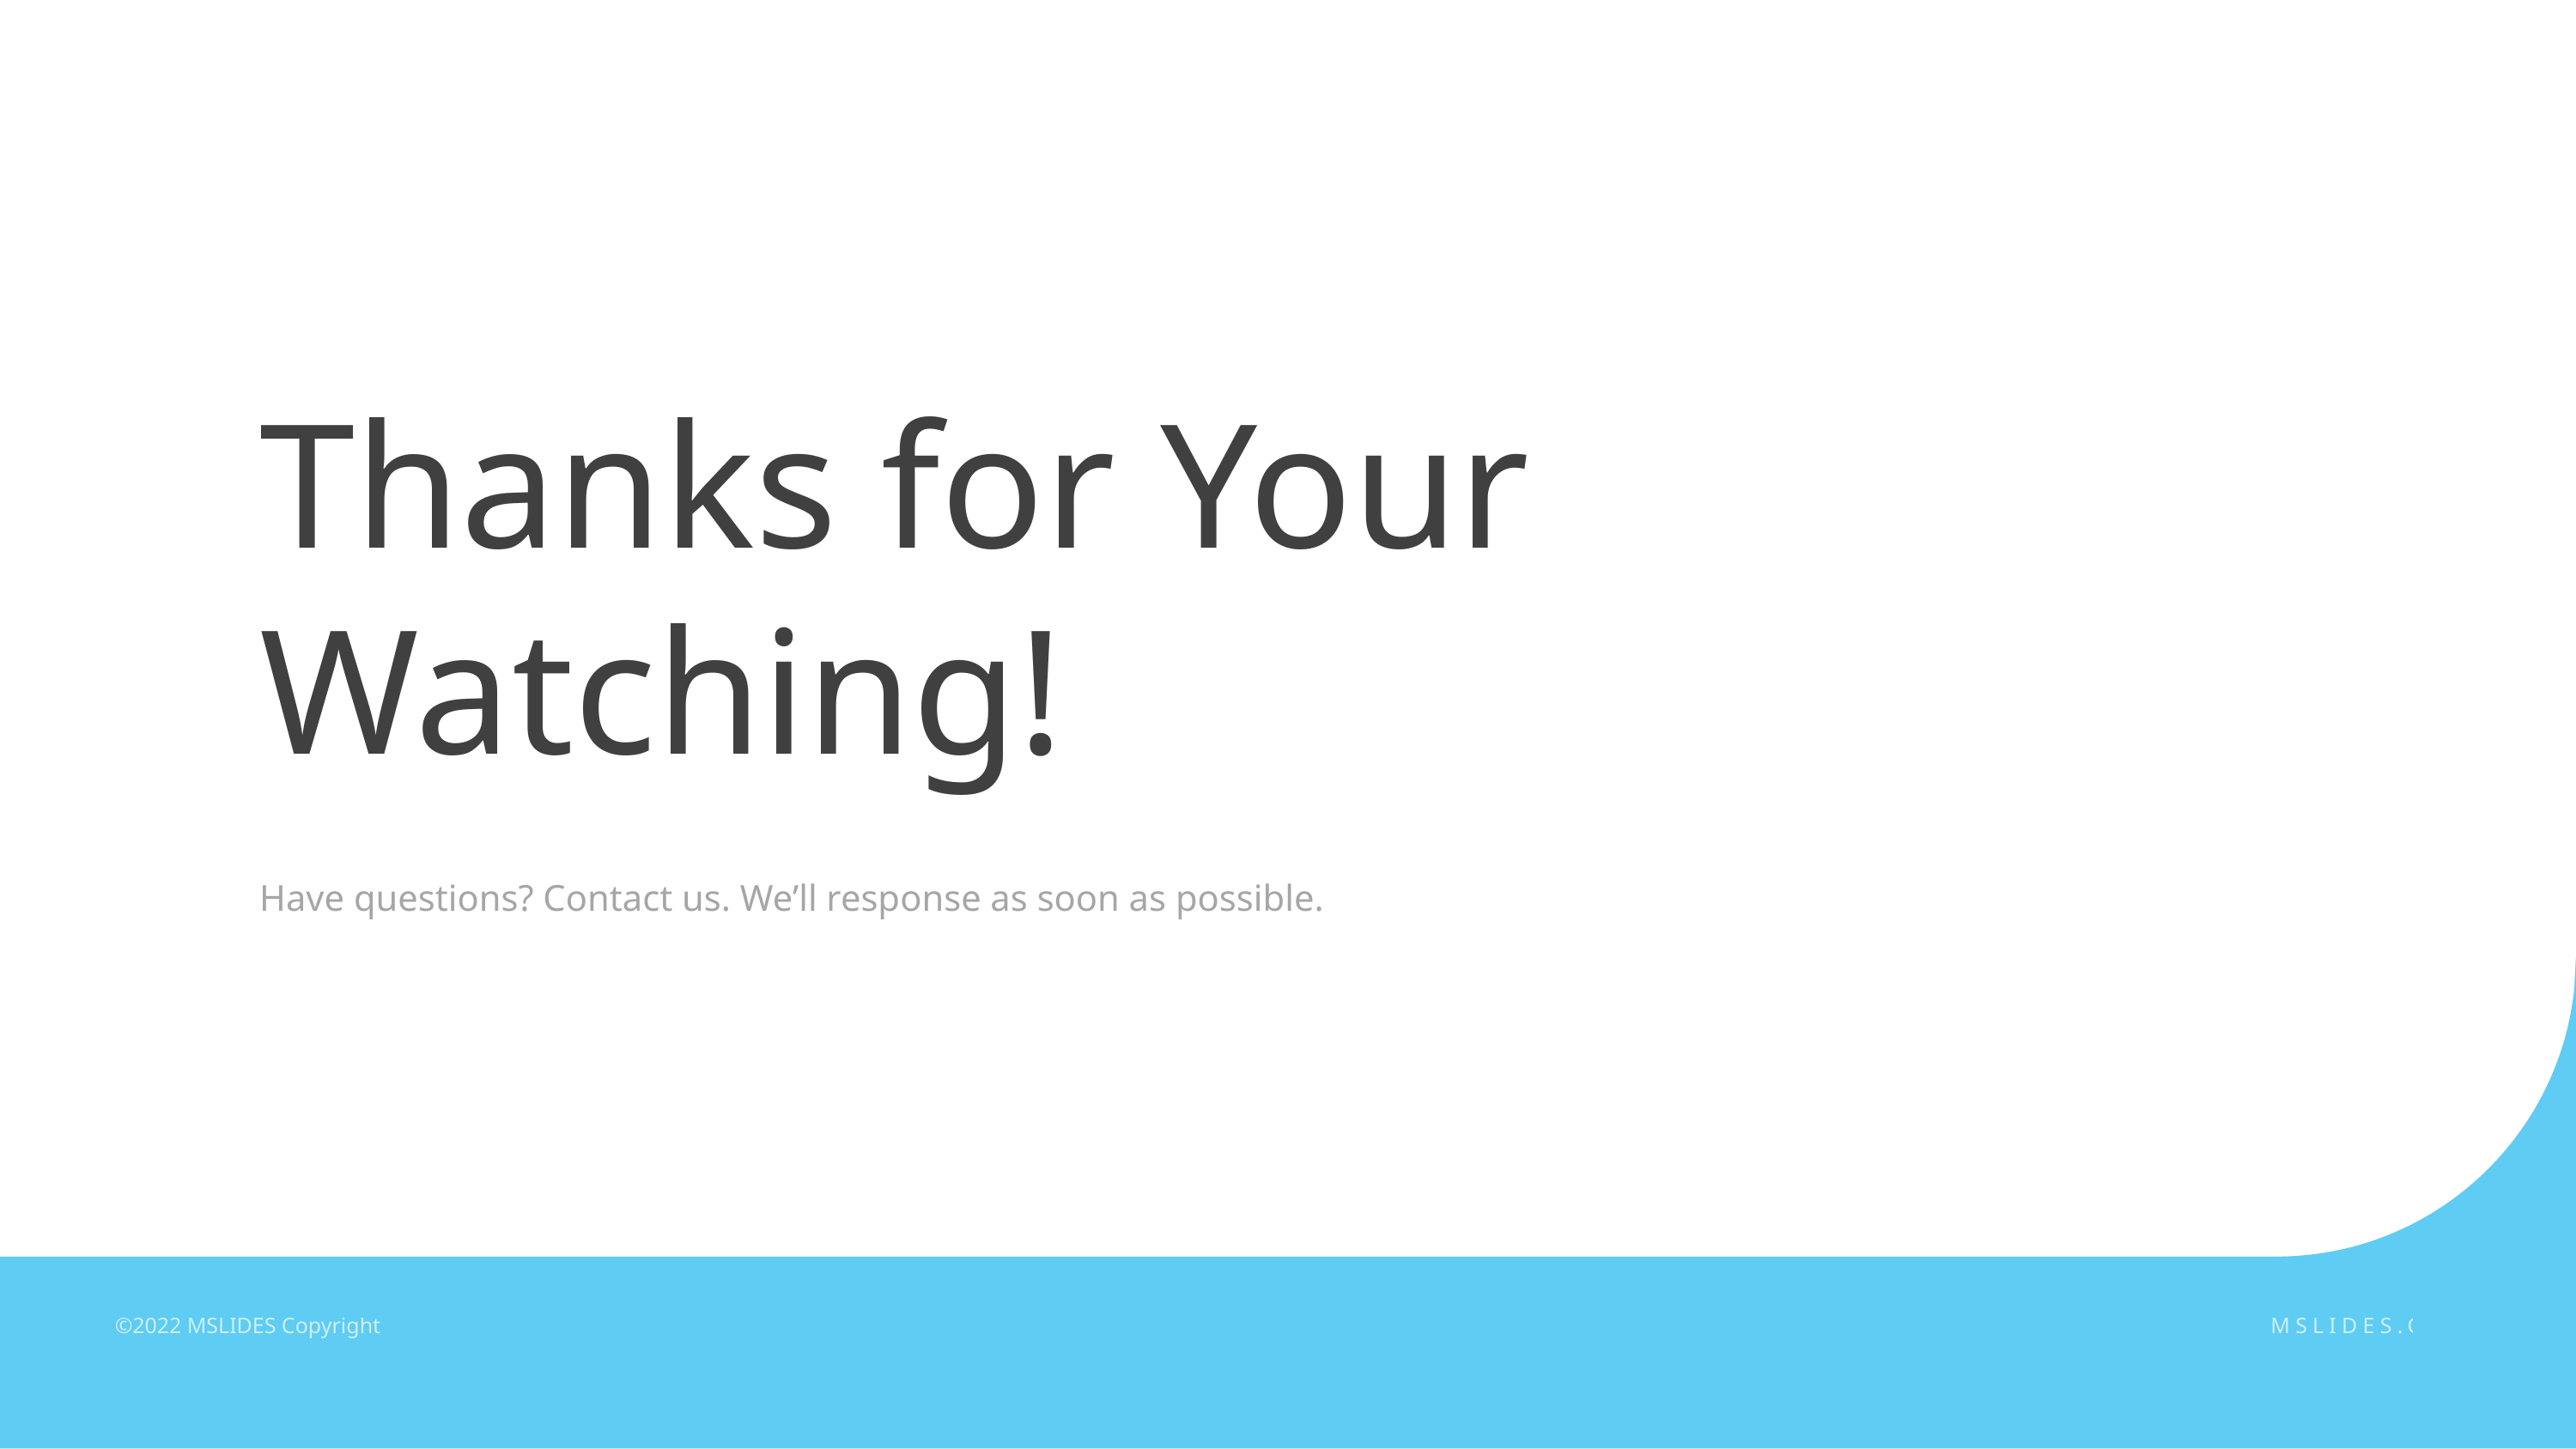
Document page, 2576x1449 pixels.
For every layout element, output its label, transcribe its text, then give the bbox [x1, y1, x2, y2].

text_box [0, 957, 2576, 1449]
text_box ©2022 MSLIDES Copyright [101, 1306, 552, 1345]
text_box Thanks for Your Watching! [246, 370, 1689, 796]
text_box Have questions? Contact us. We’ll response as soon as possible. [246, 869, 1494, 925]
text_box MSLIDES.COM [2166, 1306, 2481, 1345]
